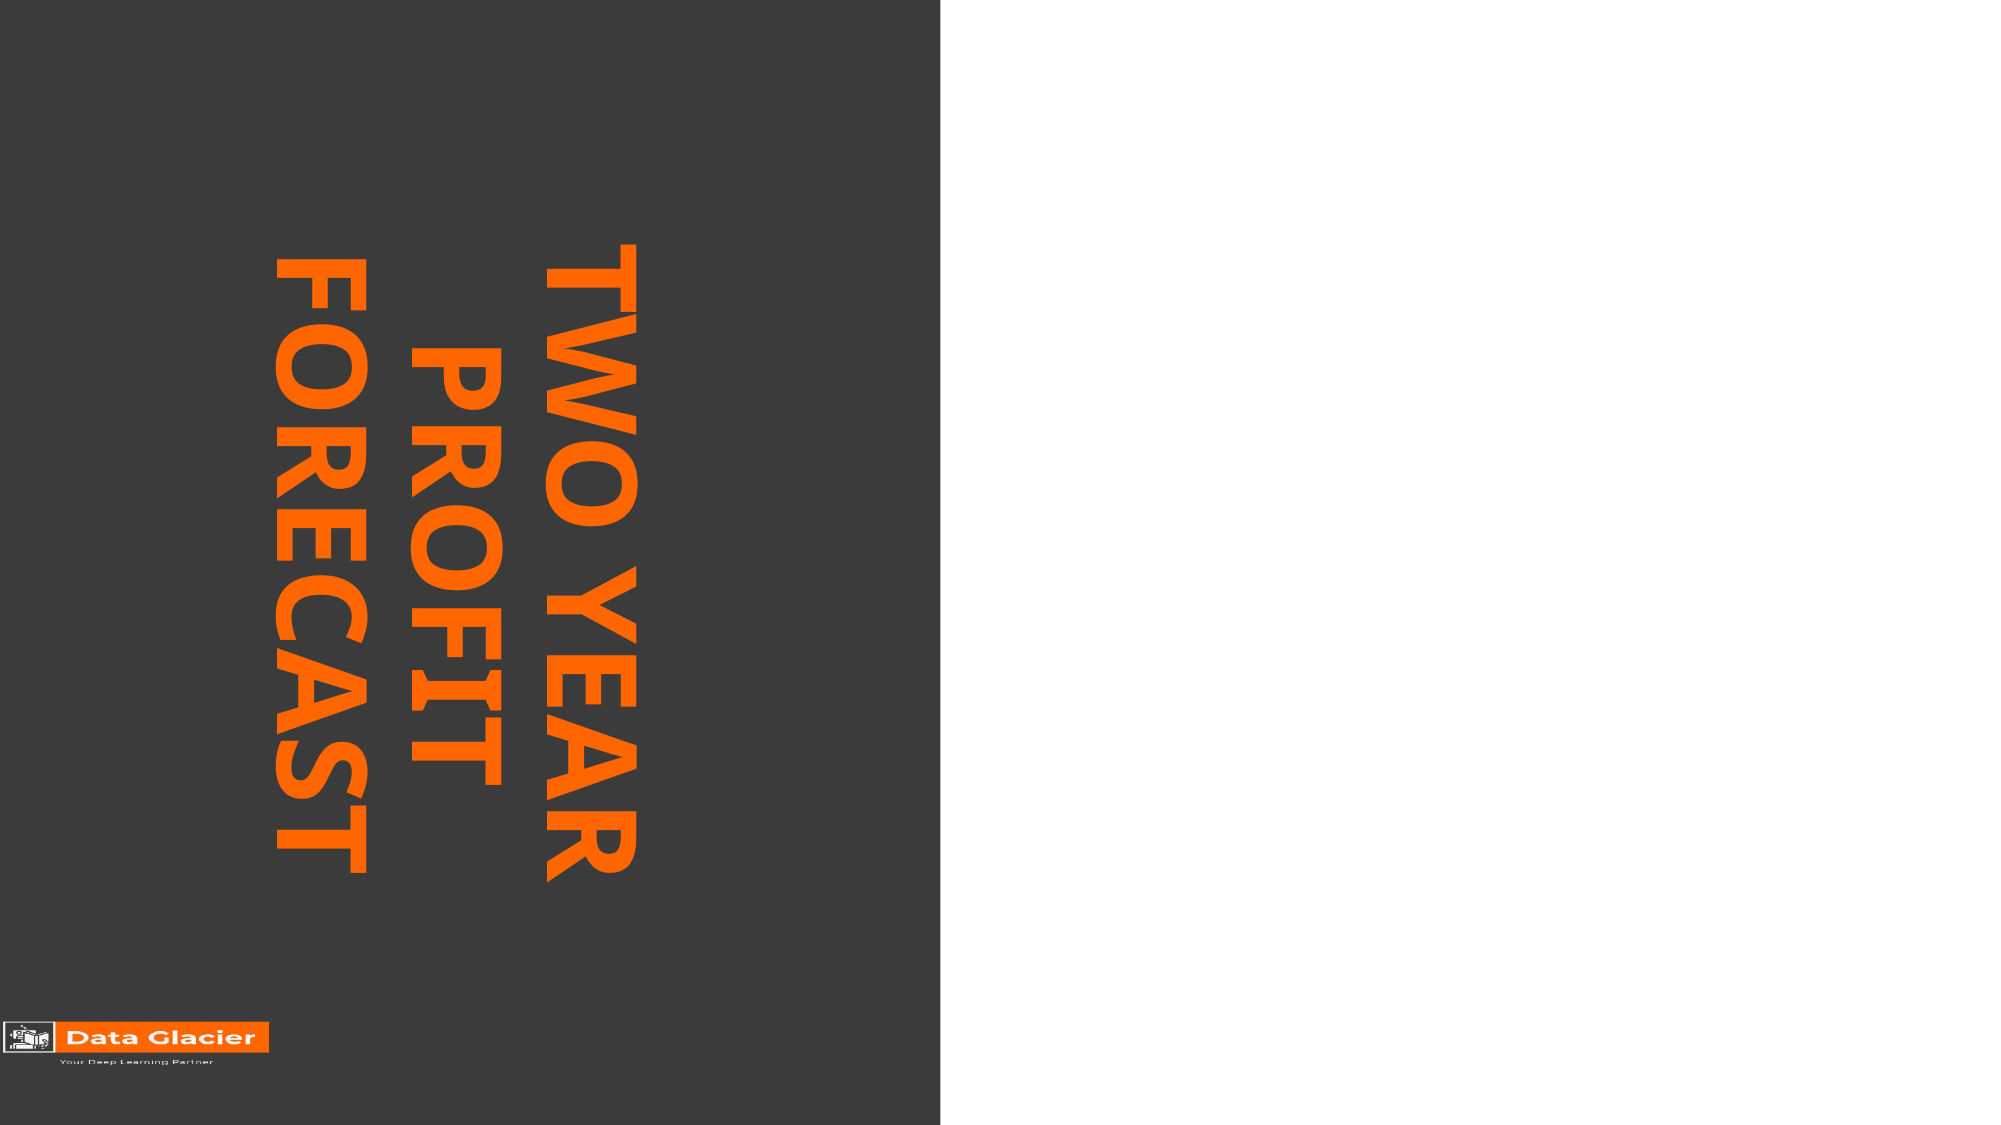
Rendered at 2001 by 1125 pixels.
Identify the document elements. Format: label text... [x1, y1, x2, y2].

title TWO YEAR PROFIT FORECAST [0, 0, 941, 1125]
picture [0, 961, 272, 1125]
